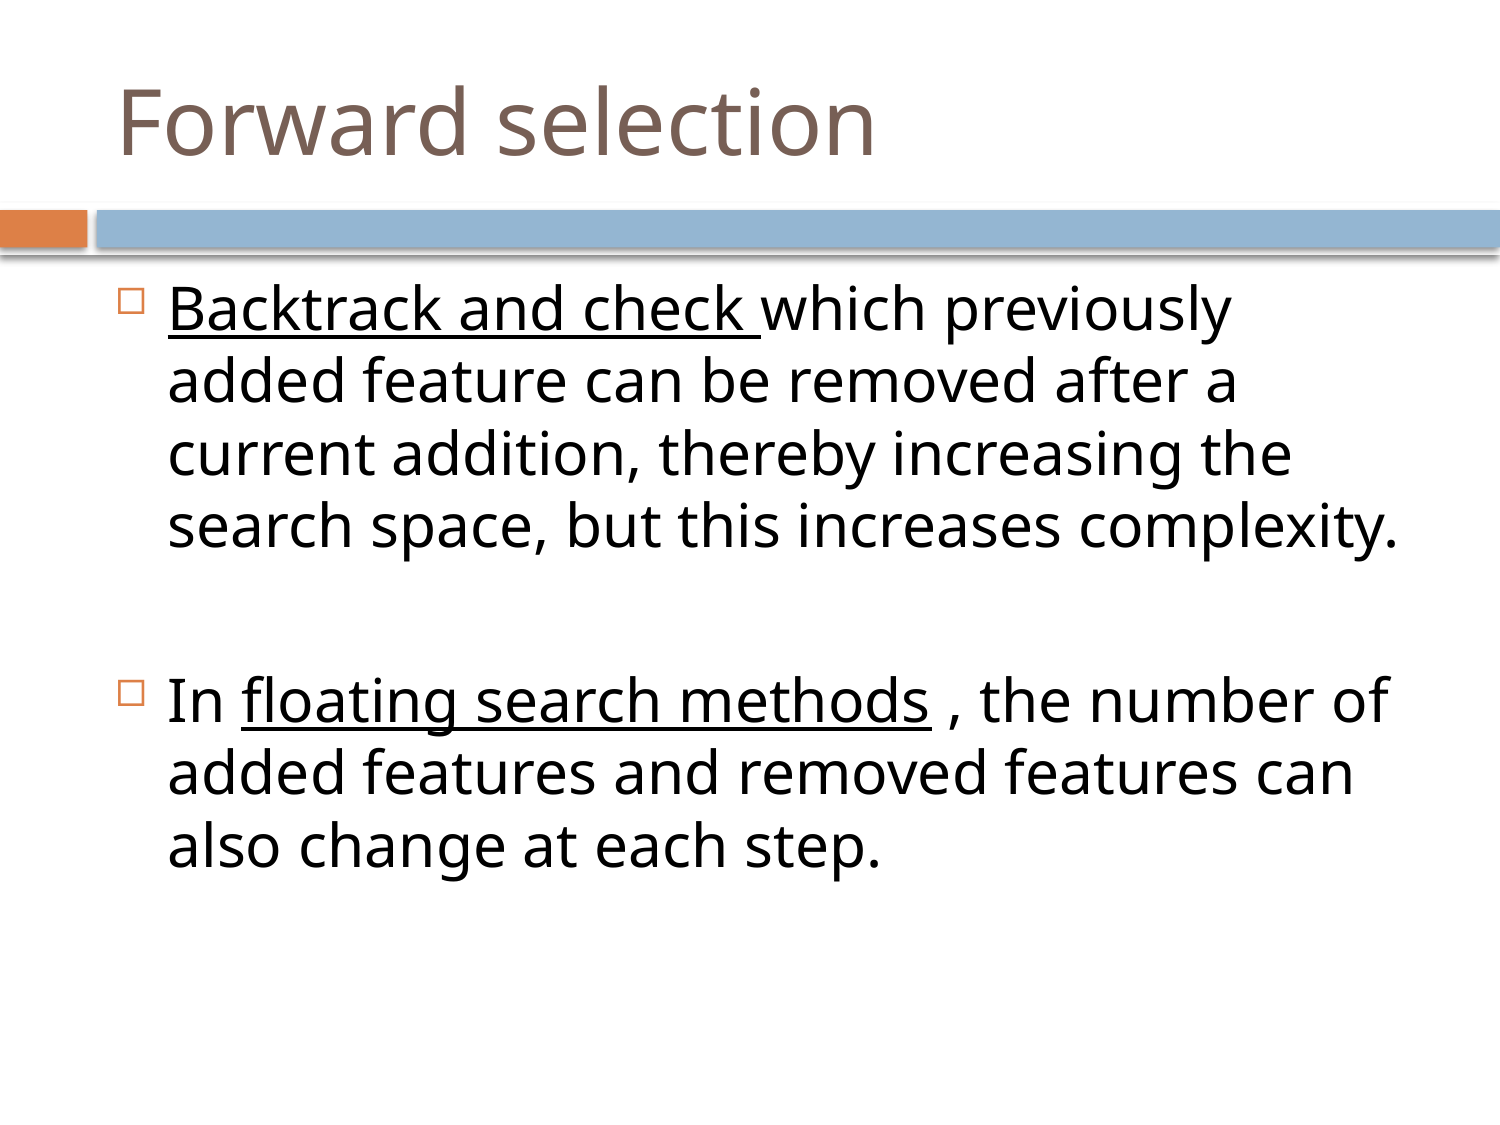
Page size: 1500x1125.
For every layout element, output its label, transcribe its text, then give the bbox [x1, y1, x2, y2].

title Forward selection [100, 37, 1438, 200]
list Backtrack and check which previously added feature can be removed after a current addition, thereby increasing the search space, but this increases complexity. In ﬂoating search methods , the number of added features and removed features can also change at each step. [100, 262, 1438, 1100]
